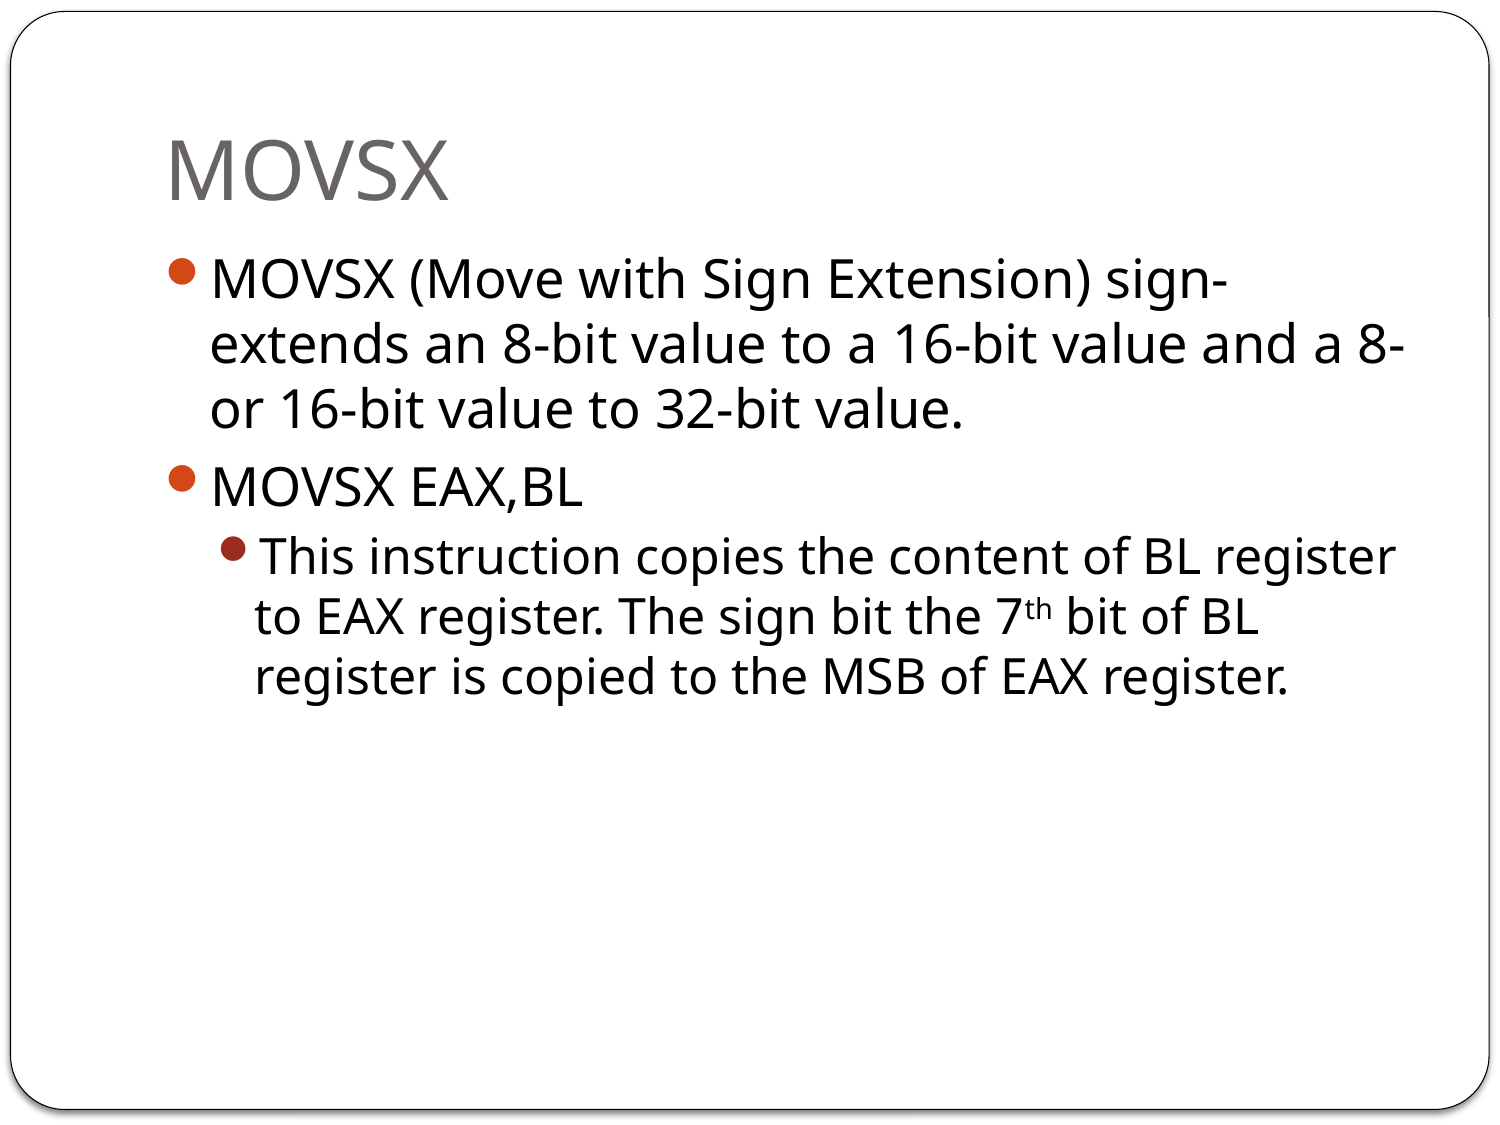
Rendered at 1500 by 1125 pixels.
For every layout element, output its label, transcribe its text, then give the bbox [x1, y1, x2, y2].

list MOVSX (Move with Sign Extension) sign-extends an 8-bit value to a 16-bit value and a 8- or 16-bit value to 32-bit value. MOVSX EAX,BL This instruction copies the content of BL register to EAX register. The sign bit the 7th bit of BL register is copied to the MSB of EAX register. [150, 237, 1425, 988]
title MOVSX [150, 45, 1425, 233]
